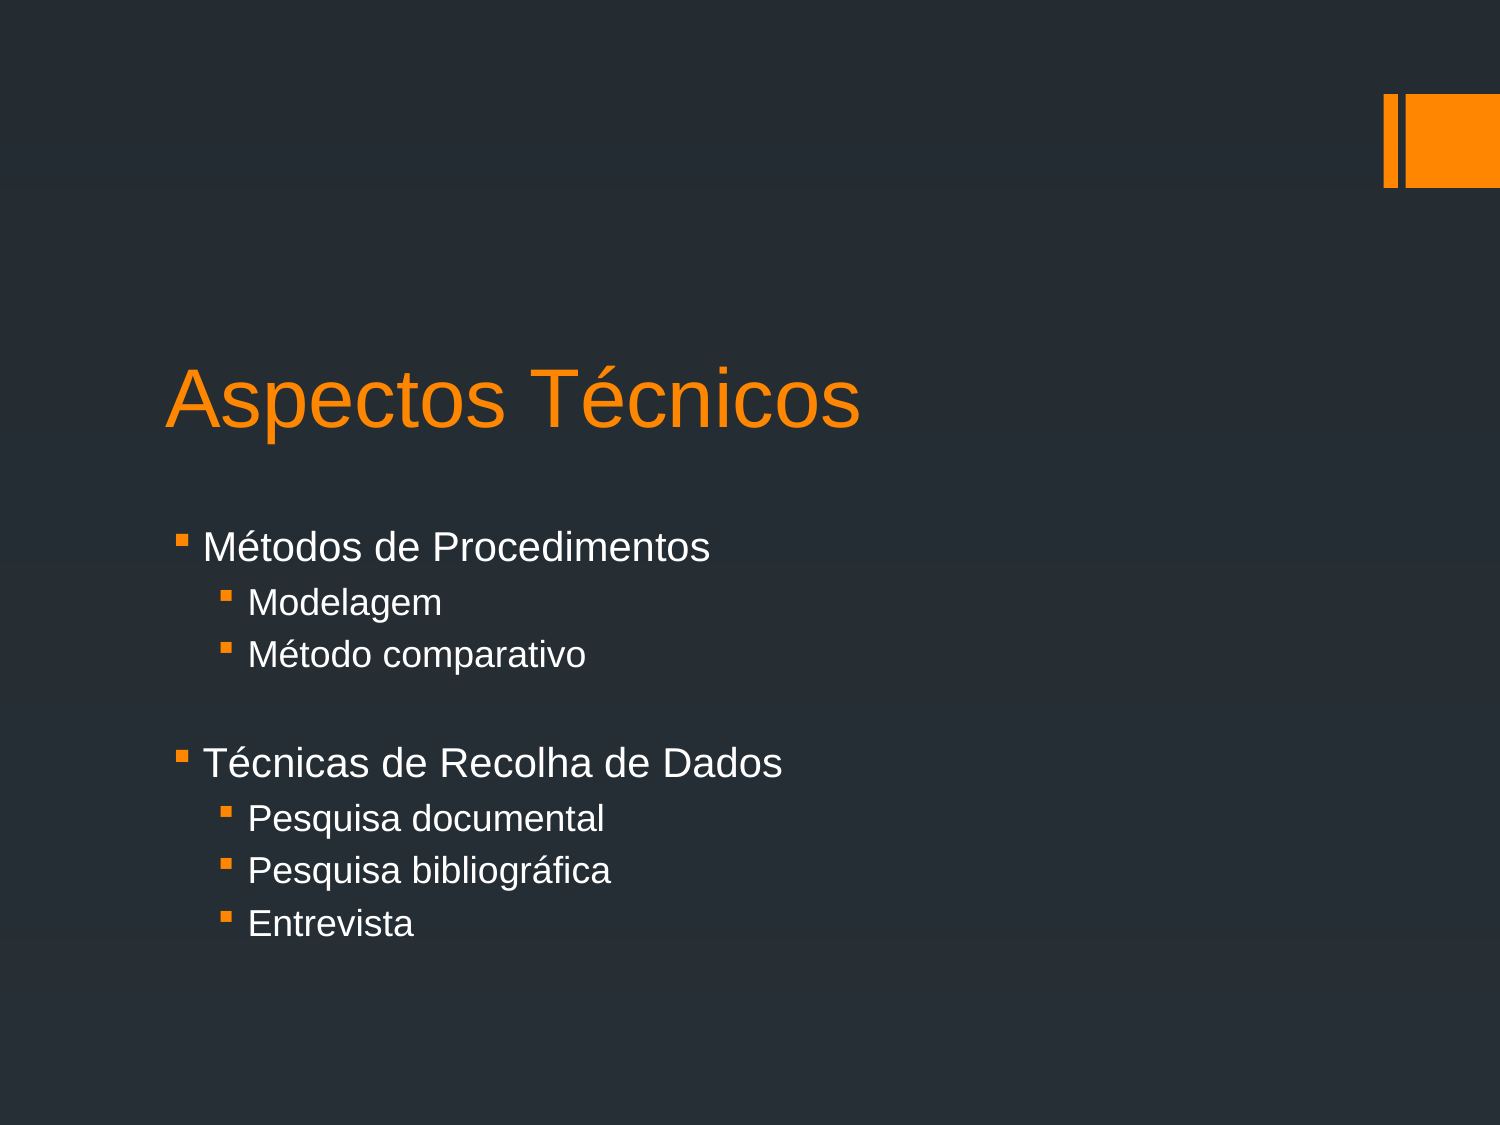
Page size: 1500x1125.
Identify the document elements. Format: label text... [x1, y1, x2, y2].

title Aspectos Técnicos [150, 262, 1350, 452]
list Métodos de Procedimentos Modelagem Método comparativo Técnicas de Recolha de Dados Pesquisa documental Pesquisa bibliográfica Entrevista [150, 454, 1350, 1035]
